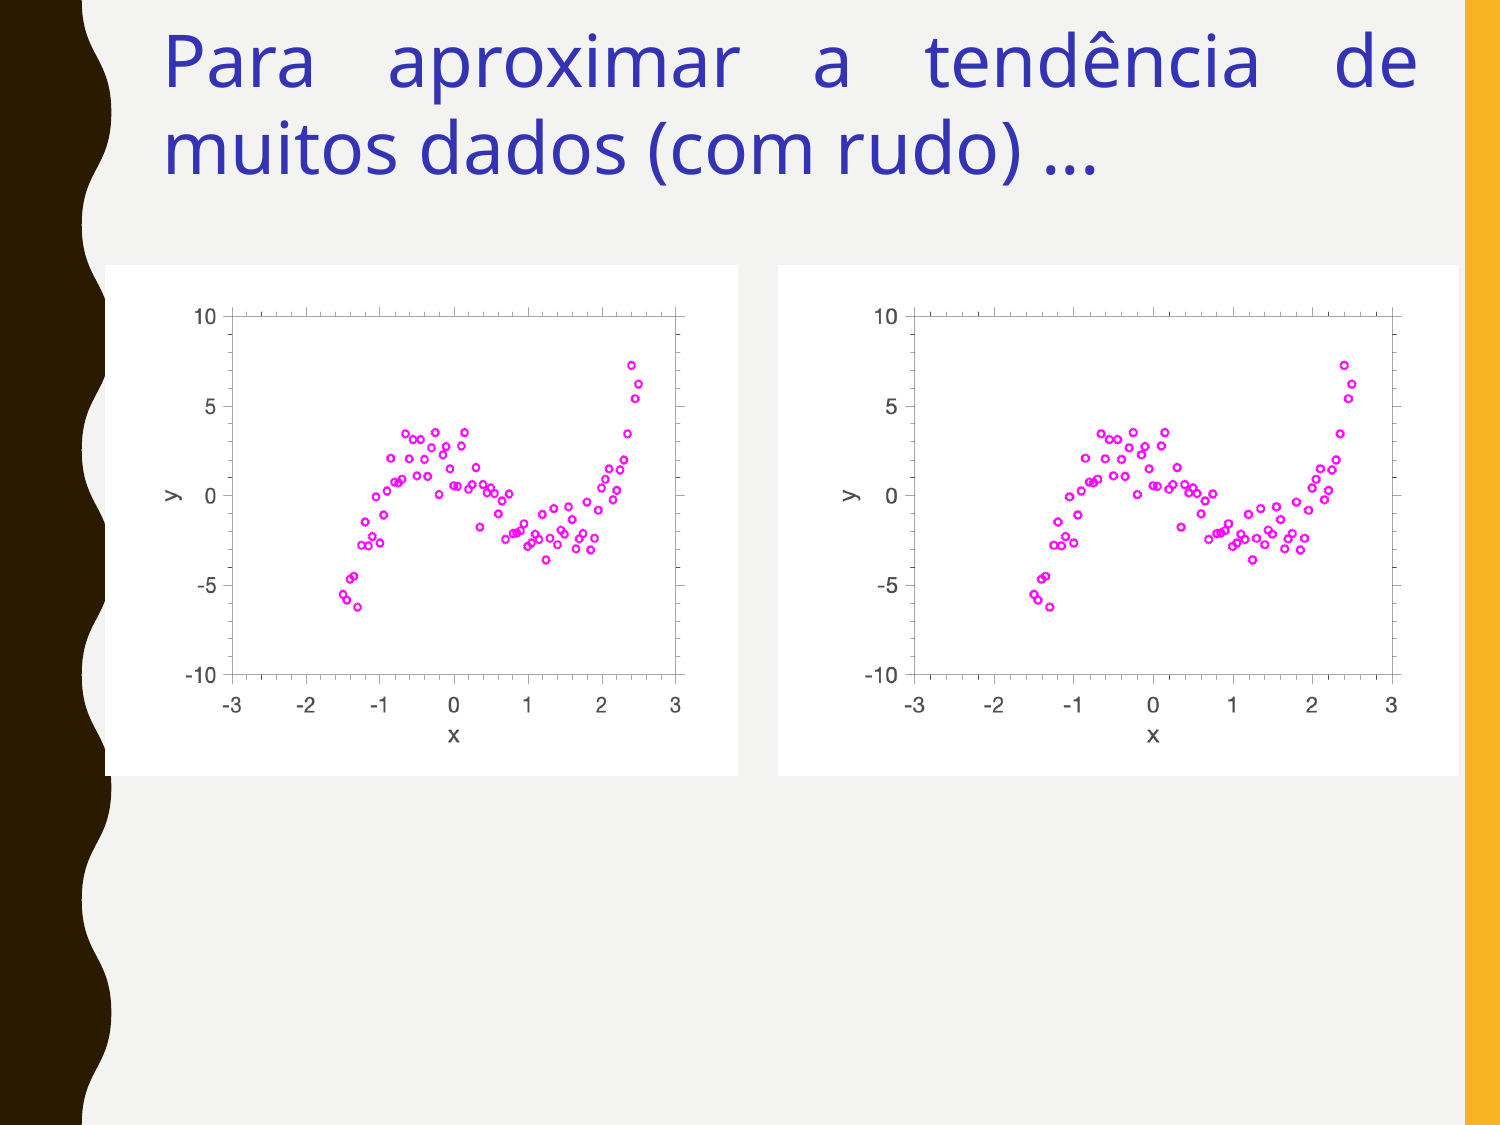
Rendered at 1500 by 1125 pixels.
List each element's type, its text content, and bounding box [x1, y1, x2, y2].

picture [778, 265, 1459, 776]
picture [105, 265, 739, 776]
text_box Para aproximar a tendência de muitos dados (com rudo) ... [147, 7, 1435, 198]
